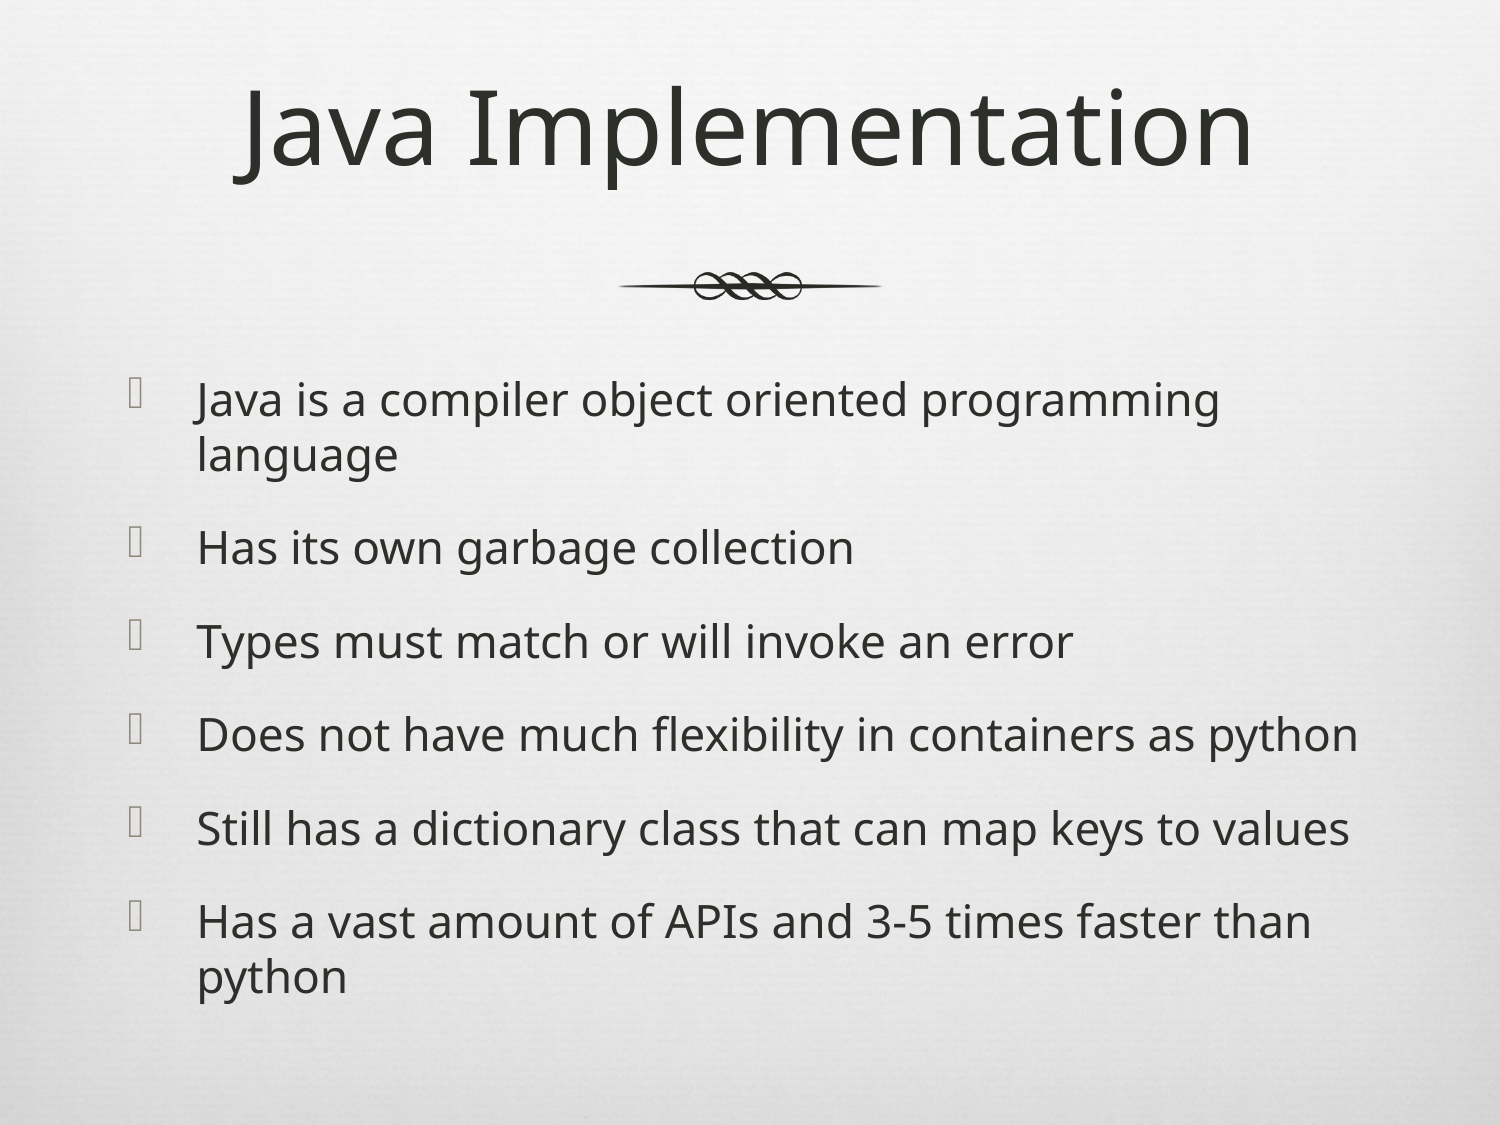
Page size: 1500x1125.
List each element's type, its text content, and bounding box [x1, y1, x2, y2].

title Java Implementation [112, 11, 1388, 236]
list Java is a compiler object oriented programming language Has its own garbage collection Types must match or will invoke an error Does not have much flexibility in containers as python Still has a dictionary class that can map keys to values Has a vast amount of APIs and 3-5 times faster than python [112, 362, 1388, 1034]
picture [615, 272, 885, 300]
